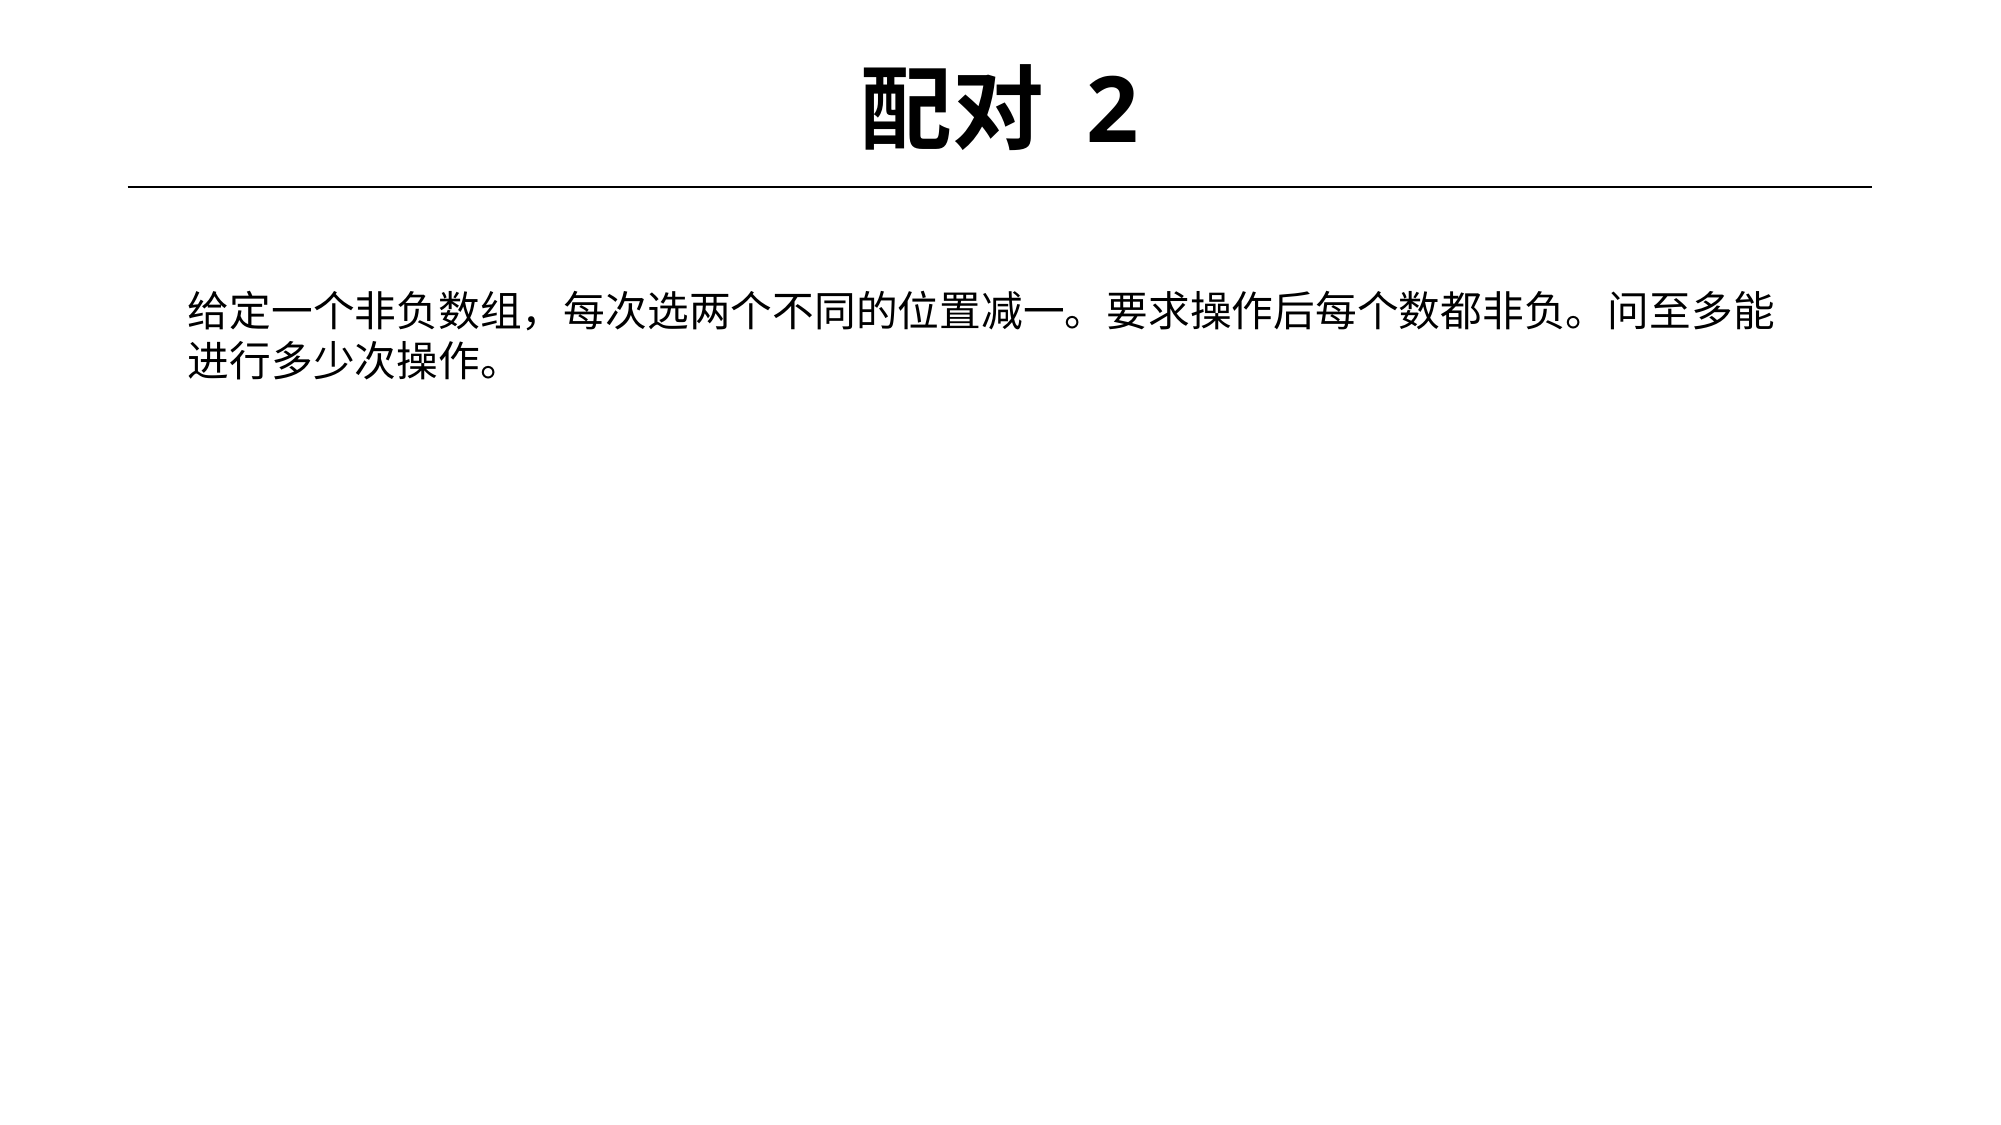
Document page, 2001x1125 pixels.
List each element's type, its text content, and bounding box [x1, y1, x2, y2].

title 配对 2 [249, 18, 1750, 171]
text_box 给定一个非负数组，每次选两个不同的位置减一。要求操作后每个数都非负。问至多能进行多少次操作。 [173, 277, 1827, 393]
